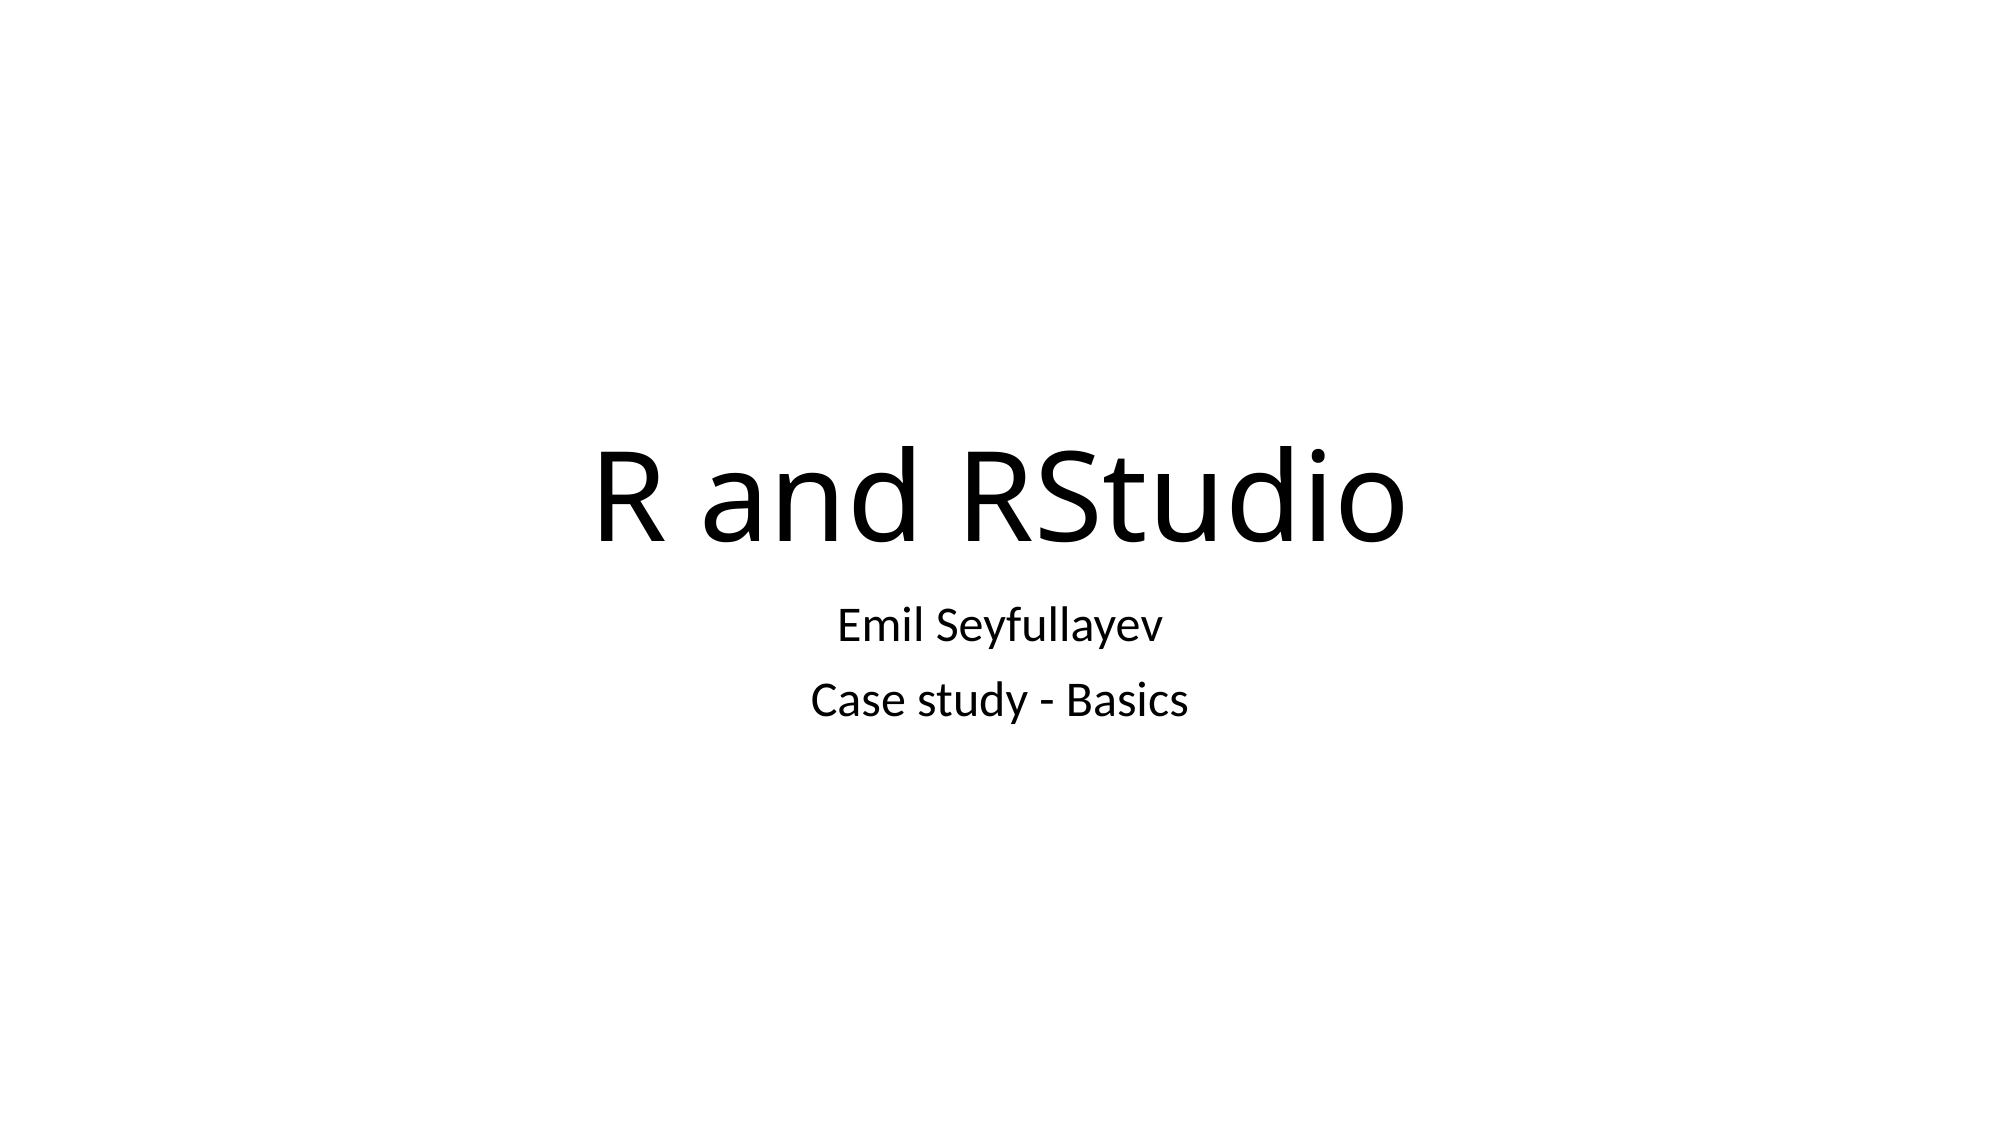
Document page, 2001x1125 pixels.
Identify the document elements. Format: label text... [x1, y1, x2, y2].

subtitle Emil Seyfullayev Case study - Basics [249, 590, 1750, 863]
title R and RStudio [249, 184, 1750, 576]
